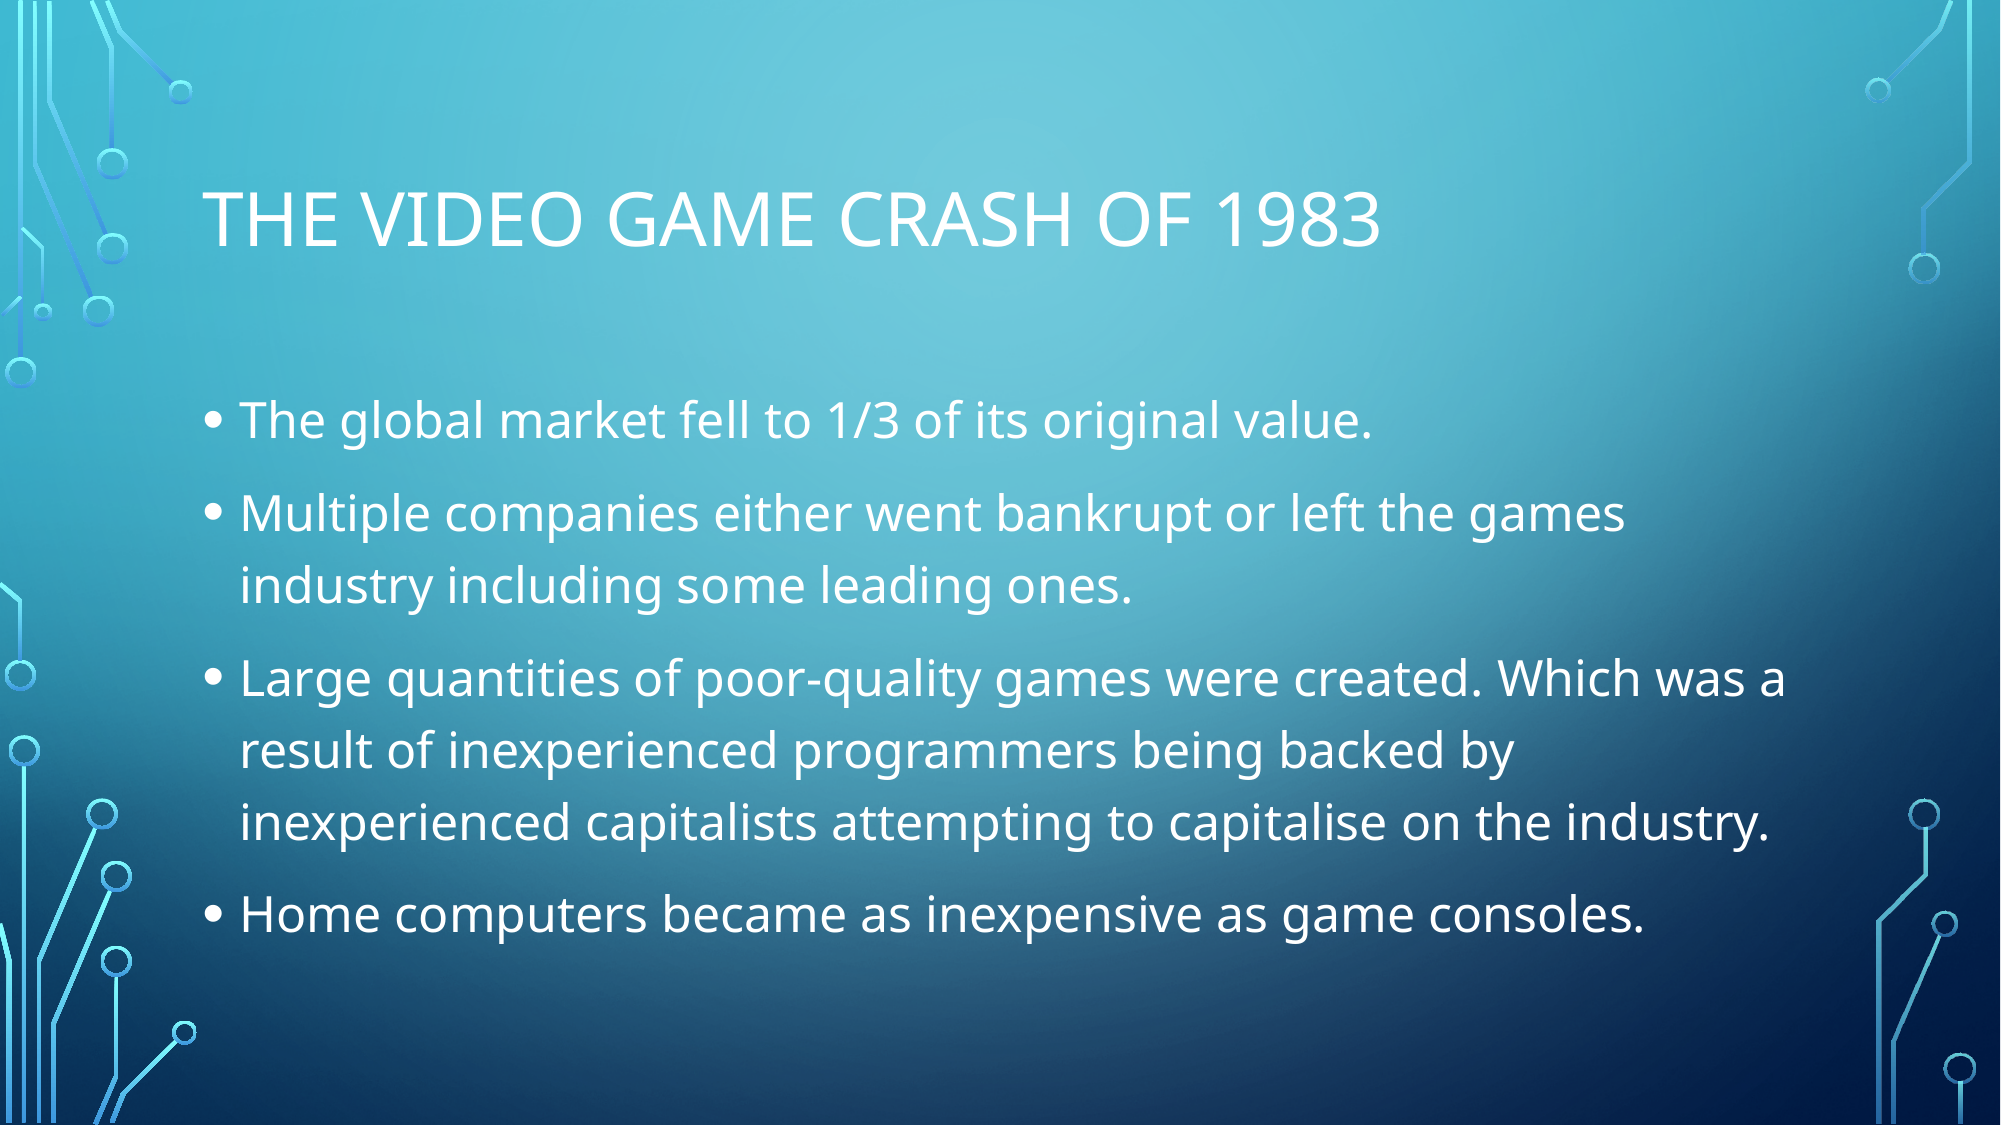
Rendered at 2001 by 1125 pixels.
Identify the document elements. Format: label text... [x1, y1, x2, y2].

title The Video Game Crash of 1983 [187, 101, 1813, 344]
list The global market fell to 1/3 of its original value. Multiple companies either went bankrupt or left the games industry including some leading ones. Large quantities of poor-quality games were created. Which was a result of inexperienced programmers being backed by inexperienced capitalists attempting to capitalise on the industry. Home computers became as inexpensive as game consoles. [187, 369, 1813, 950]
